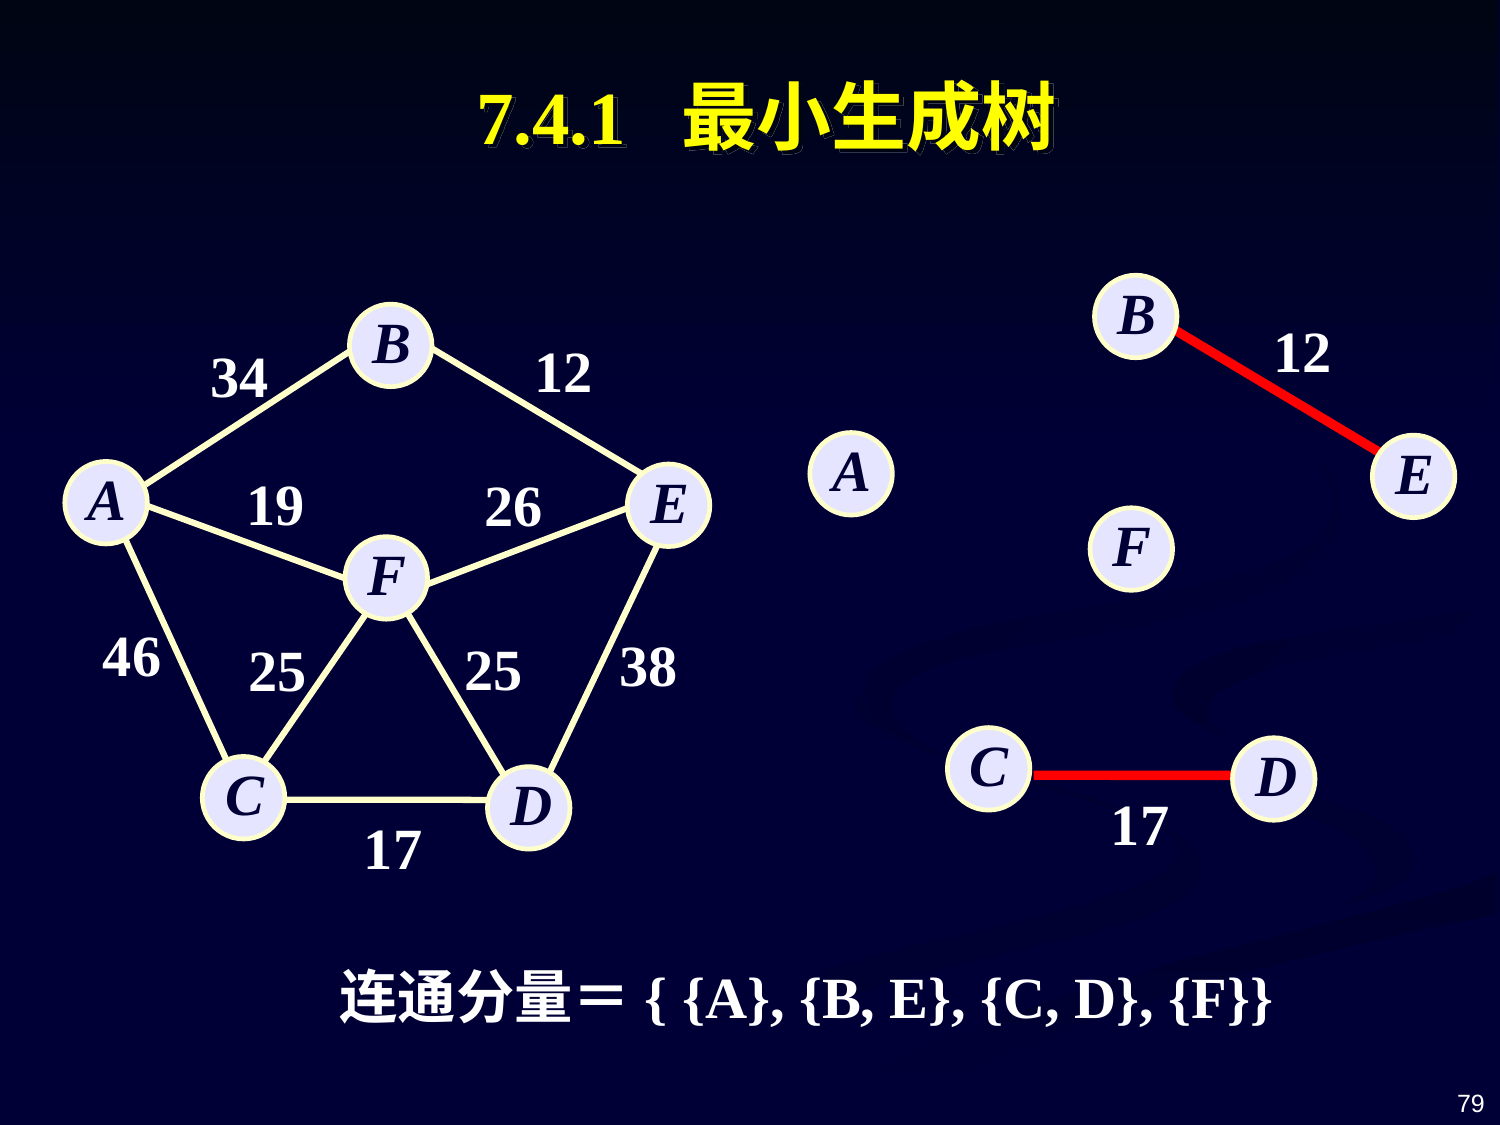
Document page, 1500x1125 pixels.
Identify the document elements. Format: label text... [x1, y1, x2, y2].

text_box 7.4.1 最小生成树 [287, 62, 1246, 168]
text_box A [820, 424, 897, 523]
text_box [1174, 314, 1392, 460]
text_box 25 [464, 632, 533, 722]
text_box [947, 741, 958, 797]
text_box 连通分量＝{ {A}, {B, E}, {C, D}, {F}} [324, 952, 1373, 1038]
text_box A [75, 453, 152, 551]
text_box E [1383, 427, 1460, 525]
text_box [202, 770, 213, 826]
text_box [349, 317, 360, 373]
text_box E [638, 455, 715, 554]
text_box B [1105, 267, 1182, 365]
text_box [809, 446, 820, 501]
text_box [627, 477, 638, 533]
text_box F [355, 528, 432, 627]
text_box D [1243, 729, 1320, 828]
text_box [64, 475, 75, 530]
text_box 26 [484, 467, 552, 558]
text_box 46 [102, 617, 170, 708]
text_box 17 [364, 811, 432, 902]
text_box [487, 780, 498, 836]
slide_number 79 [1149, 1046, 1500, 1125]
text_box [1090, 522, 1100, 576]
text_box C [213, 748, 290, 847]
text_box [1372, 468, 1383, 504]
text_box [1033, 775, 1238, 877]
text_box 19 [246, 467, 315, 557]
text_box [345, 551, 355, 605]
text_box D [498, 758, 575, 857]
text_box B [360, 296, 437, 394]
text_box F [1100, 499, 1177, 598]
text_box 25 [248, 633, 317, 723]
text_box 12 [534, 334, 603, 425]
text_box 34 [210, 339, 278, 429]
text_box 38 [619, 628, 686, 718]
text_box C [958, 719, 1035, 818]
text_box [1232, 751, 1243, 781]
text_box [1094, 289, 1105, 344]
